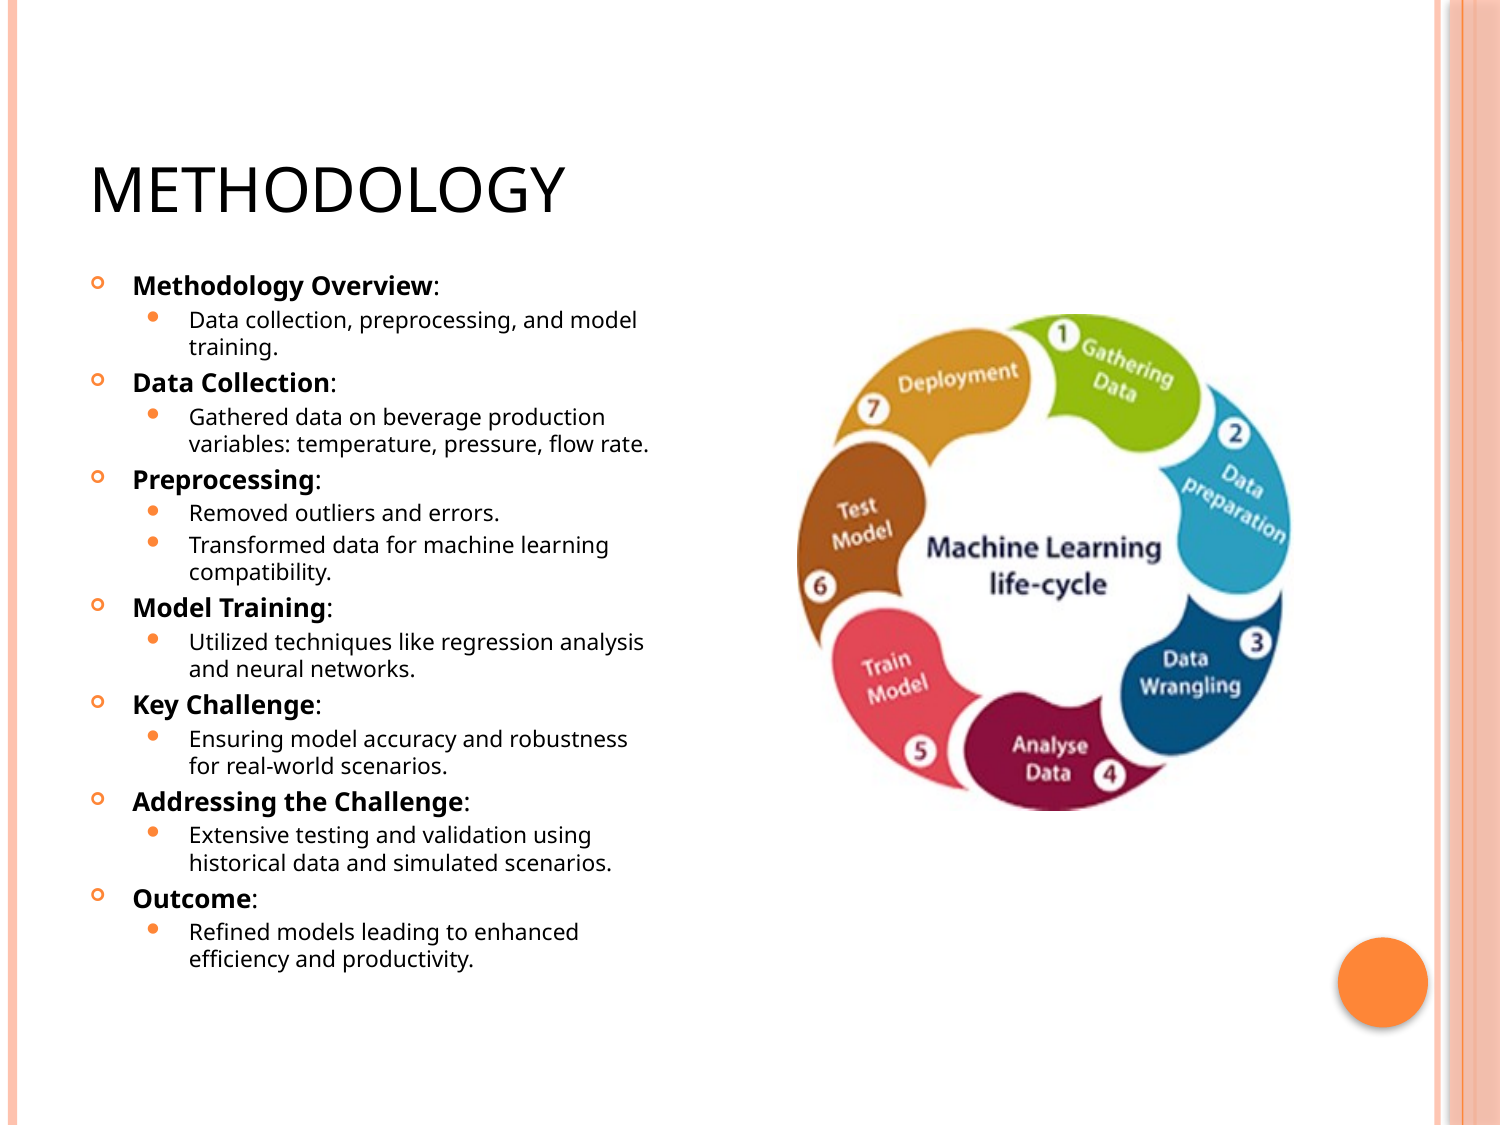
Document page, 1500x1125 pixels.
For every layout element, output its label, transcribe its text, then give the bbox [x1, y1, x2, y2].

list Methodology Overview: Data collection, preprocessing, and model training. Data Collection: Gathered data on beverage production variables: temperature, pressure, flow rate. Preprocessing: Removed outliers and errors. Transformed data for machine learning compatibility. Model Training: Utilized techniques like regression analysis and neural networks. Key Challenge: Ensuring model accuracy and robustness for real-world scenarios. Addressing the Challenge: Extensive testing and validation using historical data and simulated scenarios. Outcome: Refined models leading to enhanced efficiency and productivity. [75, 262, 675, 1013]
picture [796, 313, 1294, 812]
title Methodology [75, 45, 1300, 233]
